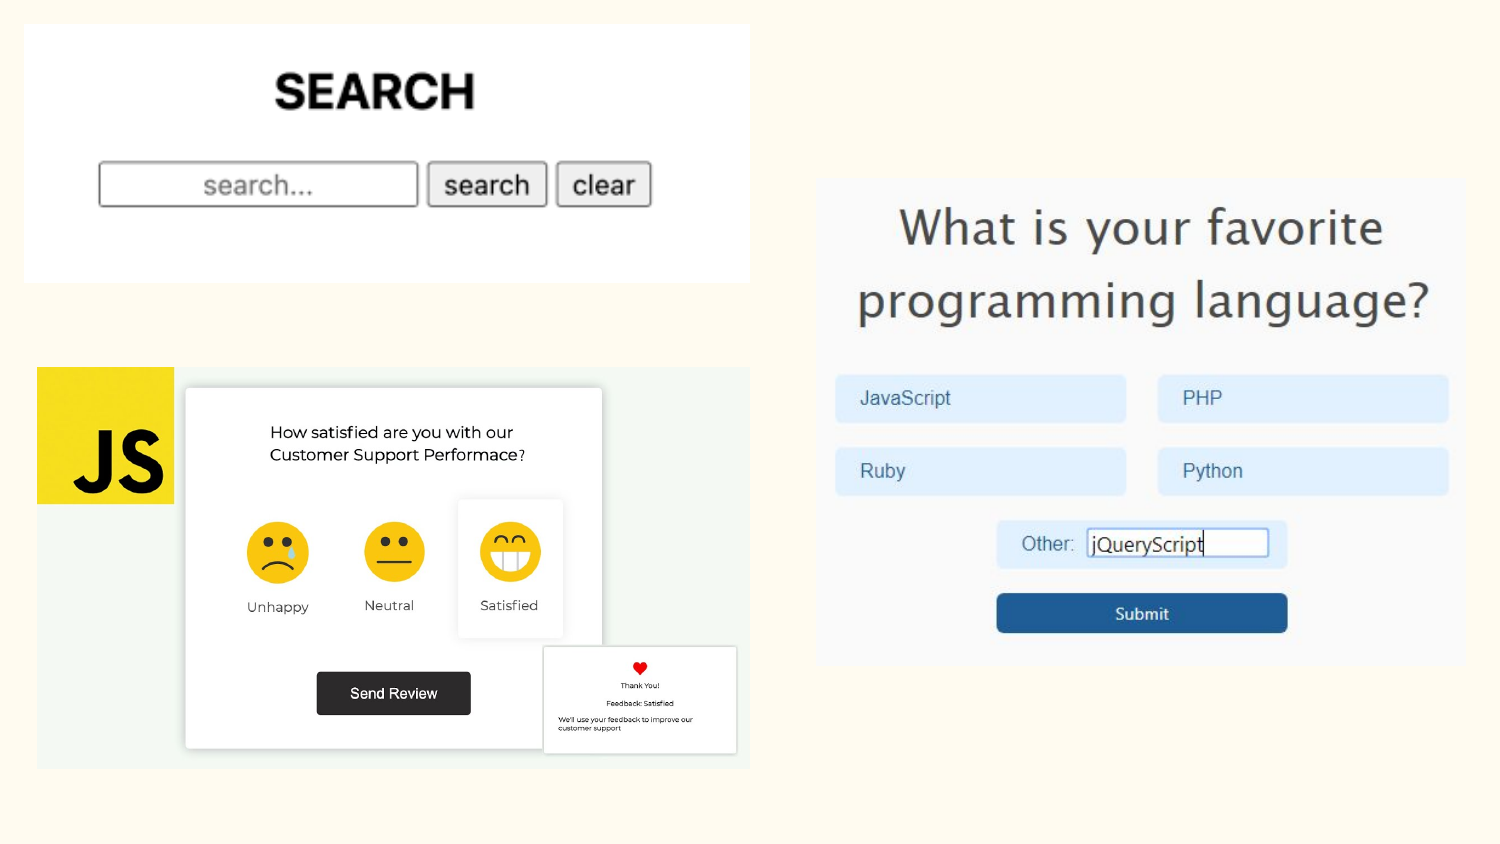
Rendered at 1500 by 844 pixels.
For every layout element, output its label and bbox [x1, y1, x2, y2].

picture [24, 24, 751, 283]
picture [816, 178, 1466, 666]
picture [36, 367, 751, 770]
